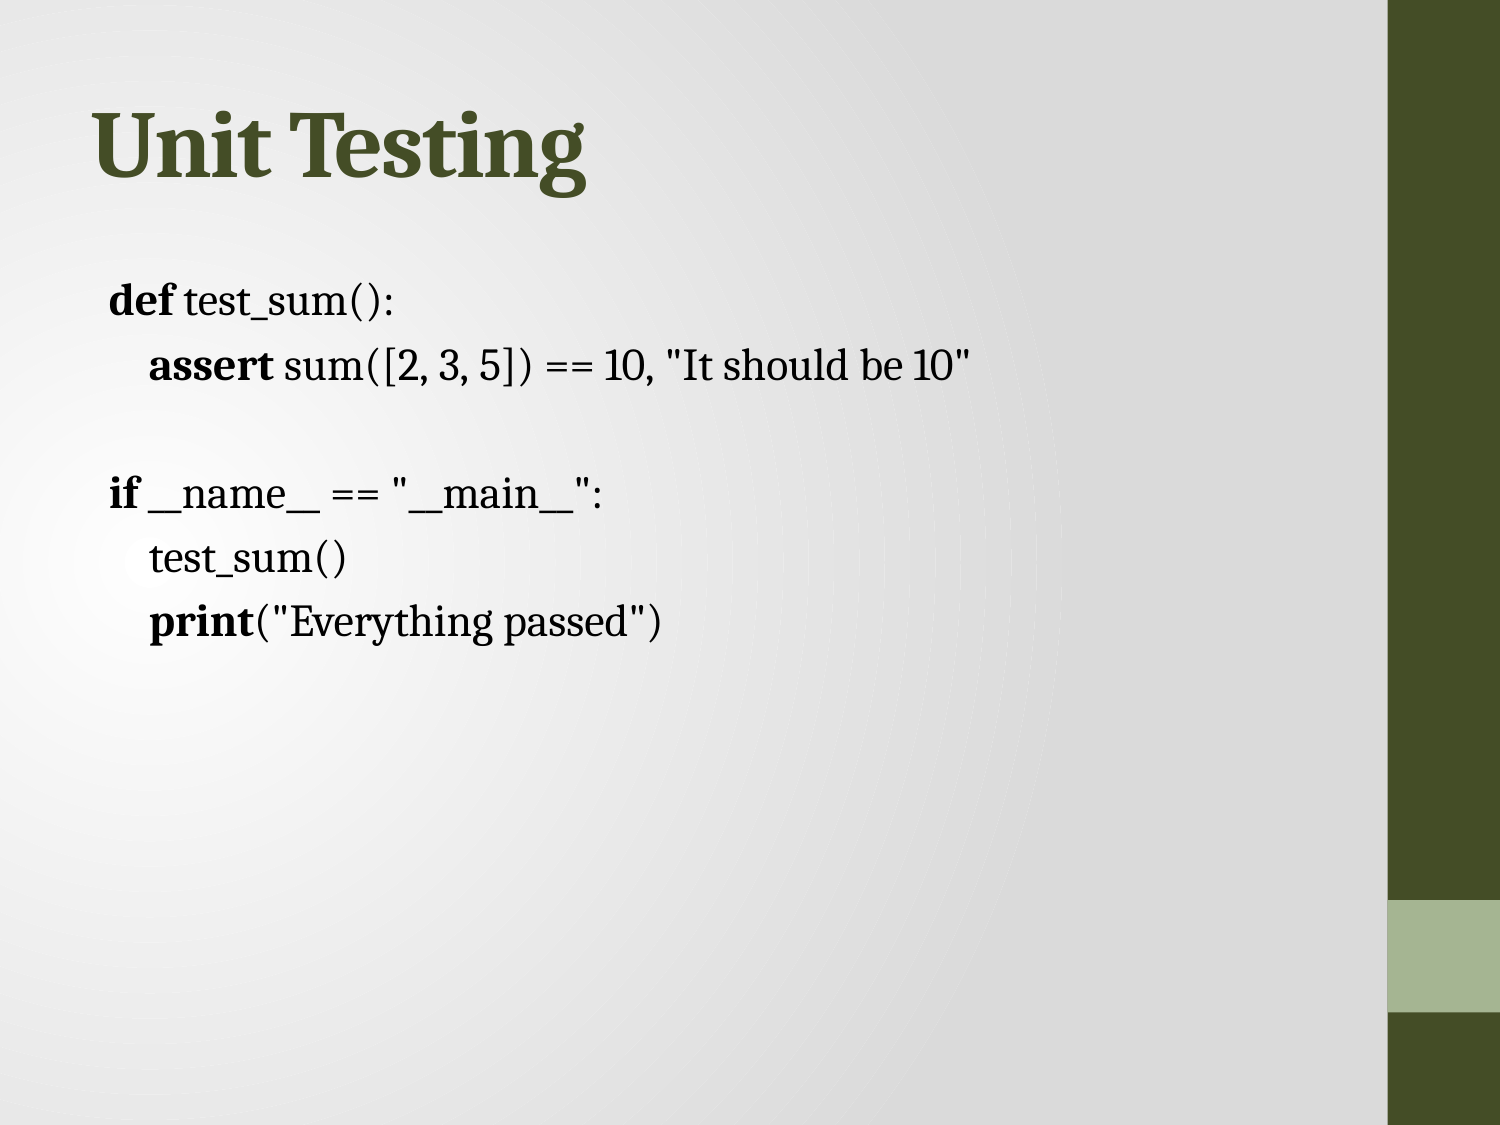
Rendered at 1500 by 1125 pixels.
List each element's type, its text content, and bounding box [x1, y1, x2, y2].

title Unit Testing [75, 45, 1325, 233]
list def test_sum(): assert sum([2, 3, 5]) == 10, "It should be 10" if __name__ == "__main__": test_sum() print("Everything passed") [75, 262, 1325, 1050]
